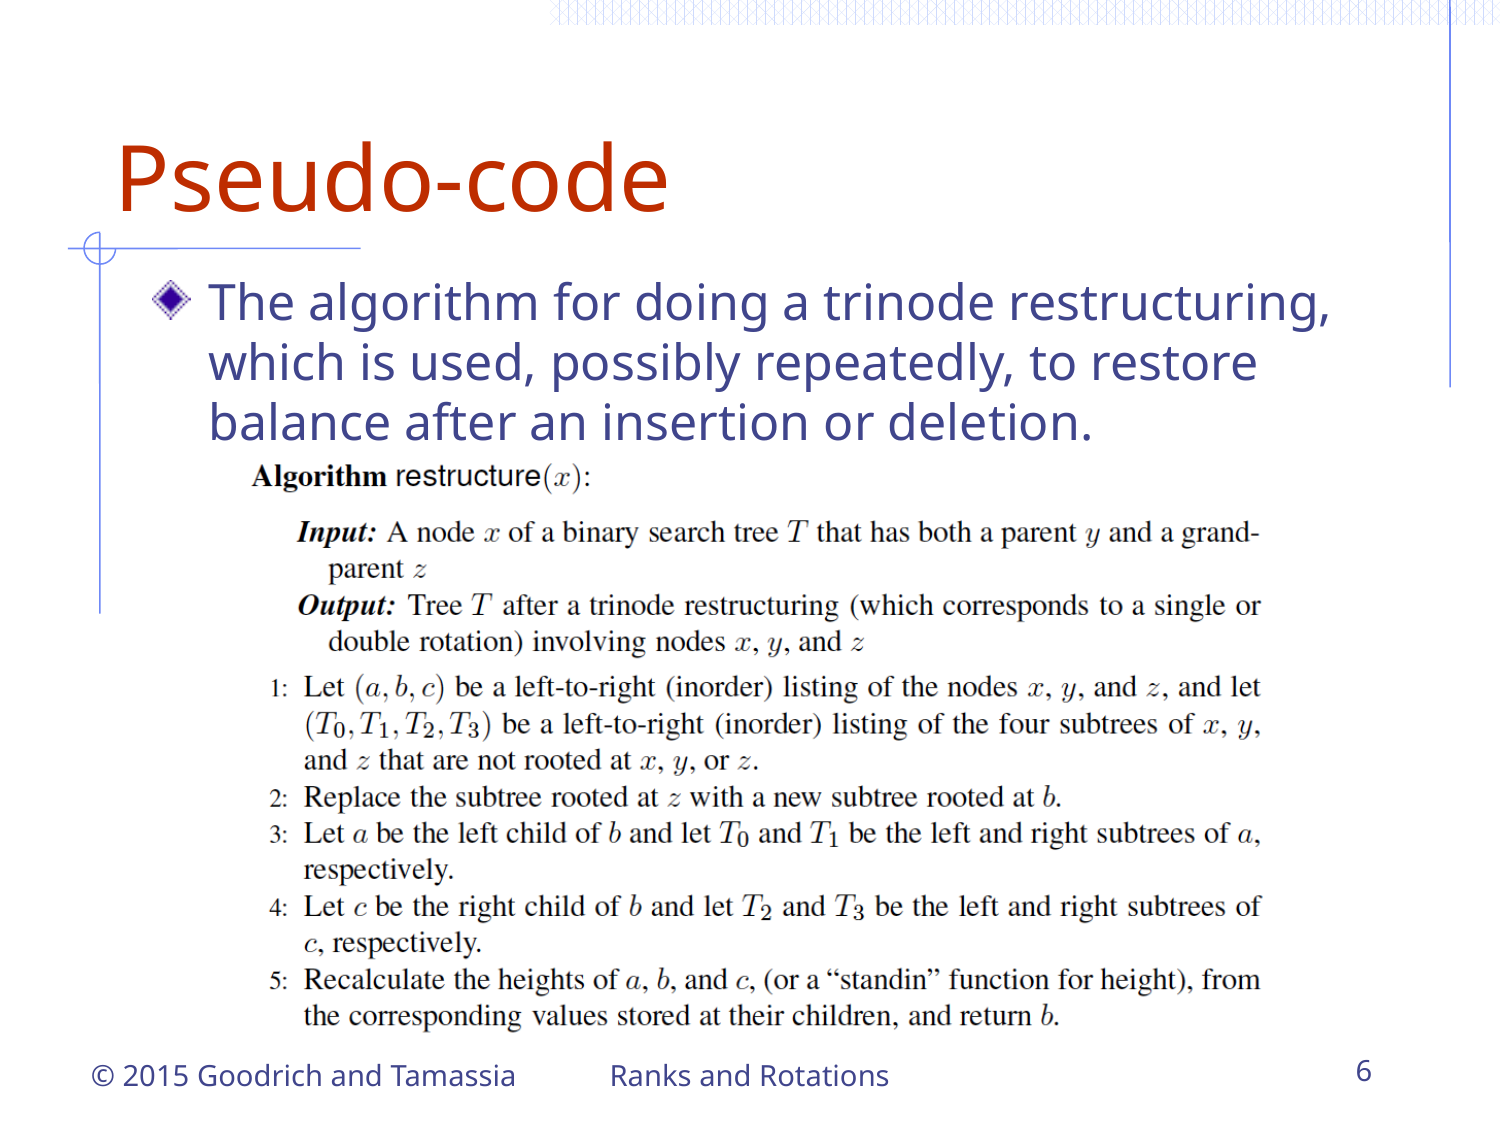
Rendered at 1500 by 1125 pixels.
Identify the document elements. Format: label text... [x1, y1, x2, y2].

picture [152, 280, 191, 320]
list The algorithm for doing a trinode restructuring, which is used, possibly repeatedly, to restore balance after an insertion or deletion. [137, 262, 1413, 988]
picture [237, 449, 1276, 1050]
slide_number 6 [1074, 1024, 1388, 1101]
title Pseudo-code [99, 50, 1375, 238]
footer Ranks and Rotations [512, 1059, 988, 1101]
